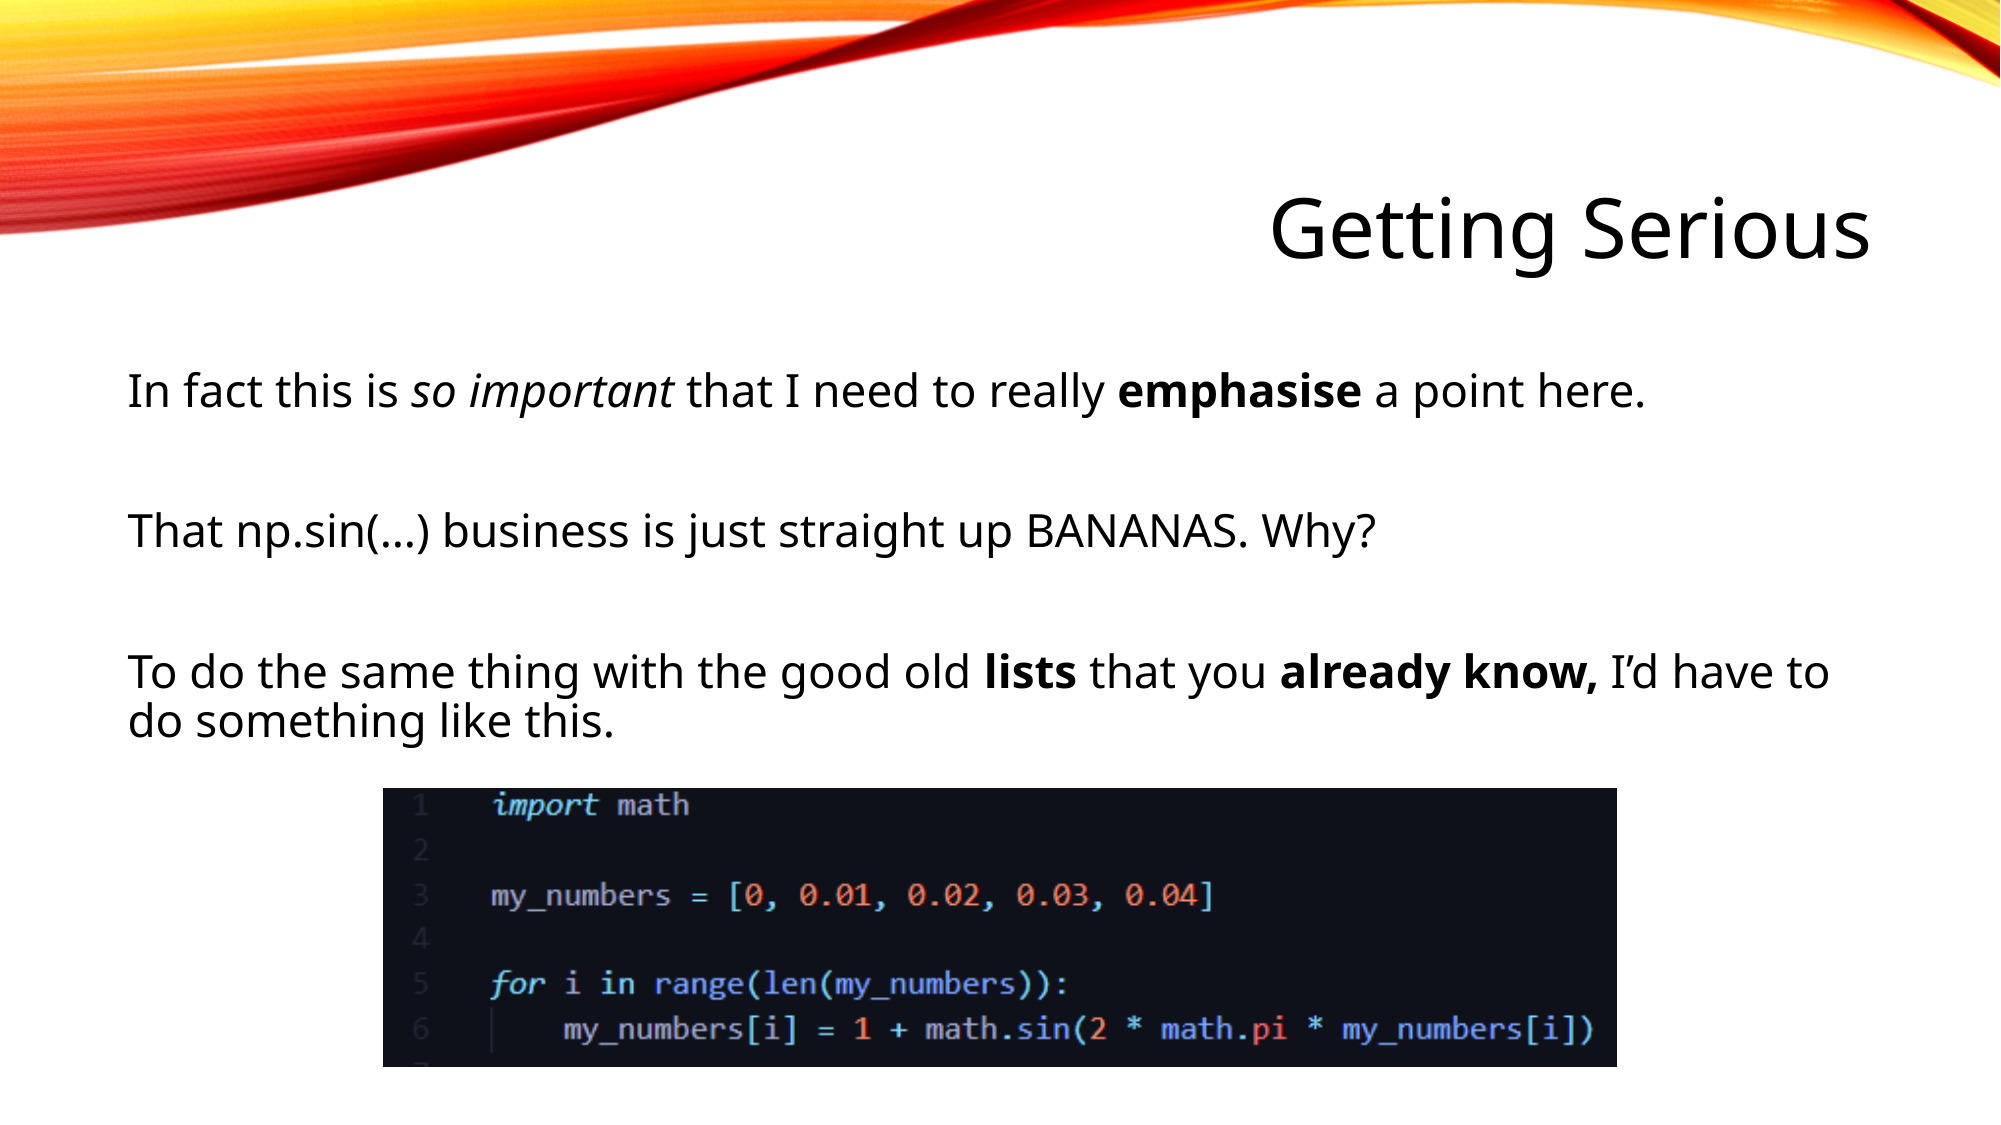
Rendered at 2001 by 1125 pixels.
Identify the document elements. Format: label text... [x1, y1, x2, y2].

list In fact this is so important that I need to really emphasise a point here. That np.sin(…) business is just straight up BANANAS. Why? To do the same thing with the good old lists that you already know, I’d have to do something like this. [112, 360, 1888, 1021]
picture [383, 788, 1617, 1067]
picture [0, 0, 2000, 237]
title Getting Serious [474, 125, 1888, 338]
